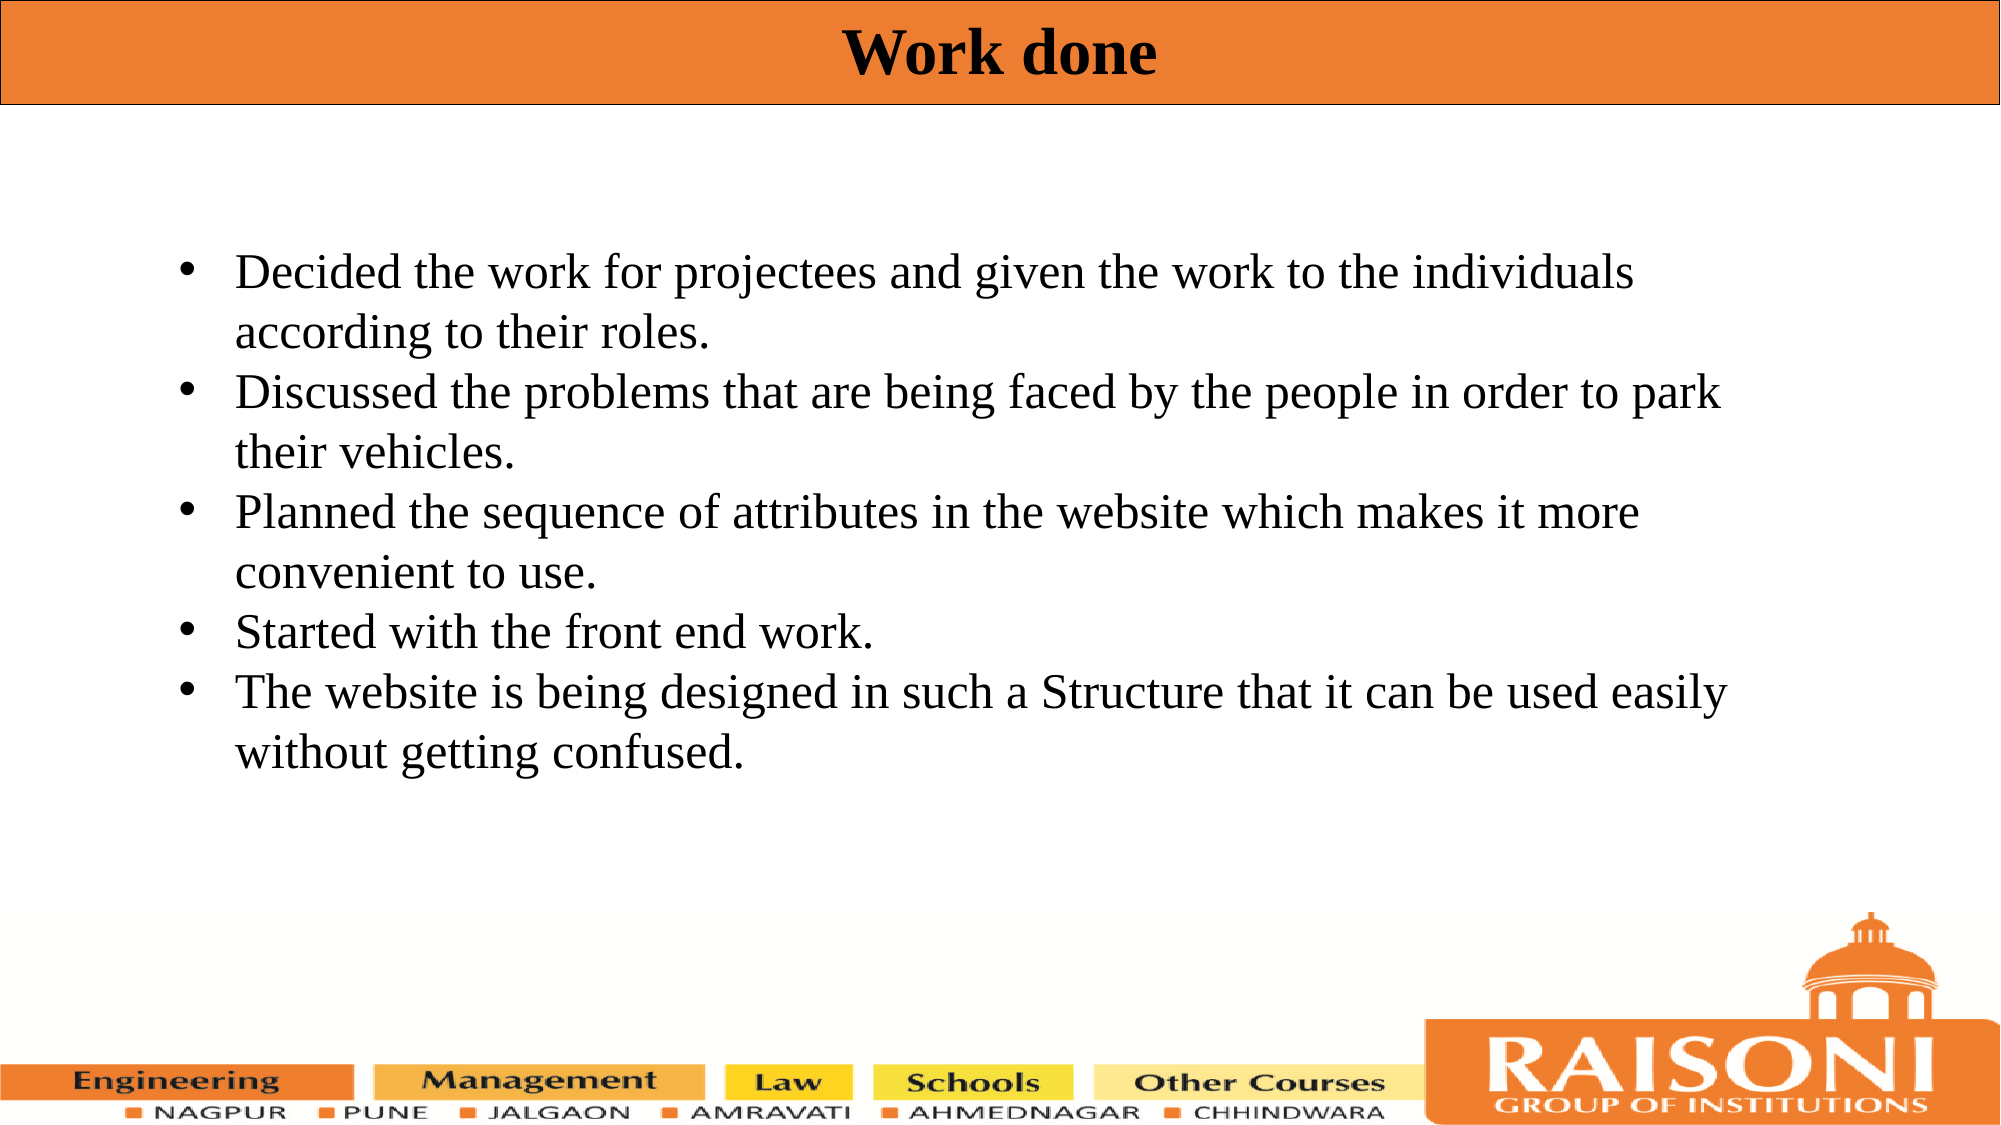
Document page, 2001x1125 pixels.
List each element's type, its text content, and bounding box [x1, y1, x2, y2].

picture [0, 912, 2000, 1125]
text_box Work done [0, 0, 2000, 105]
text_box Decided the work for projectees and given the work to the individuals according to their roles. Discussed the problems that are being faced by the people in order to park their vehicles. Planned the sequence of attributes in the website which makes it more convenient to use. Started with the front end work. The website is being designed in such a Structure that it can be used easily without getting confused. [163, 230, 1837, 846]
